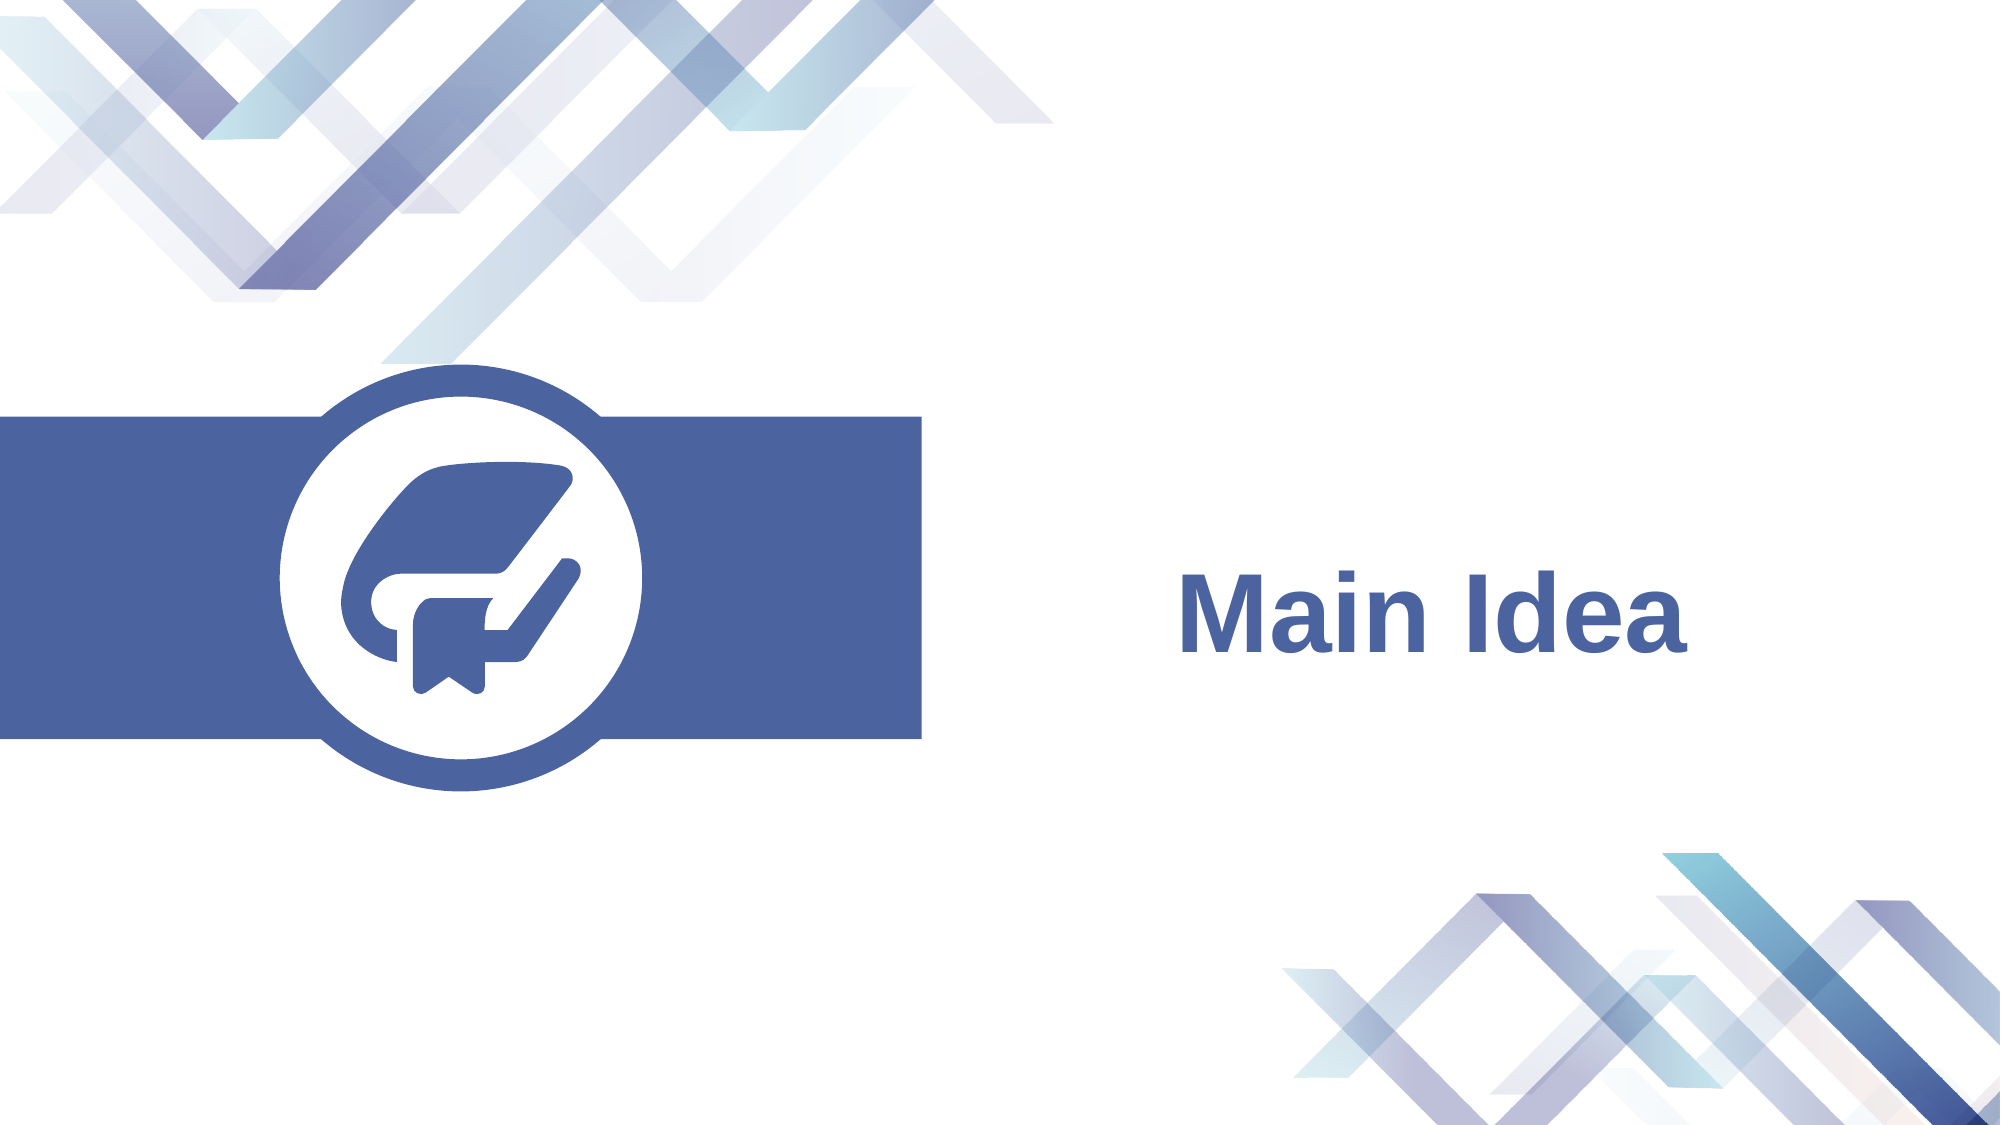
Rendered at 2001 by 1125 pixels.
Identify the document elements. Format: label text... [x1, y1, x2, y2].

picture [0, 0, 1293, 364]
text_box Main Idea [963, 465, 1900, 683]
text_box [673, 416, 923, 740]
picture [1037, 853, 2000, 1125]
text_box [249, 366, 673, 790]
text_box [0, 416, 249, 740]
